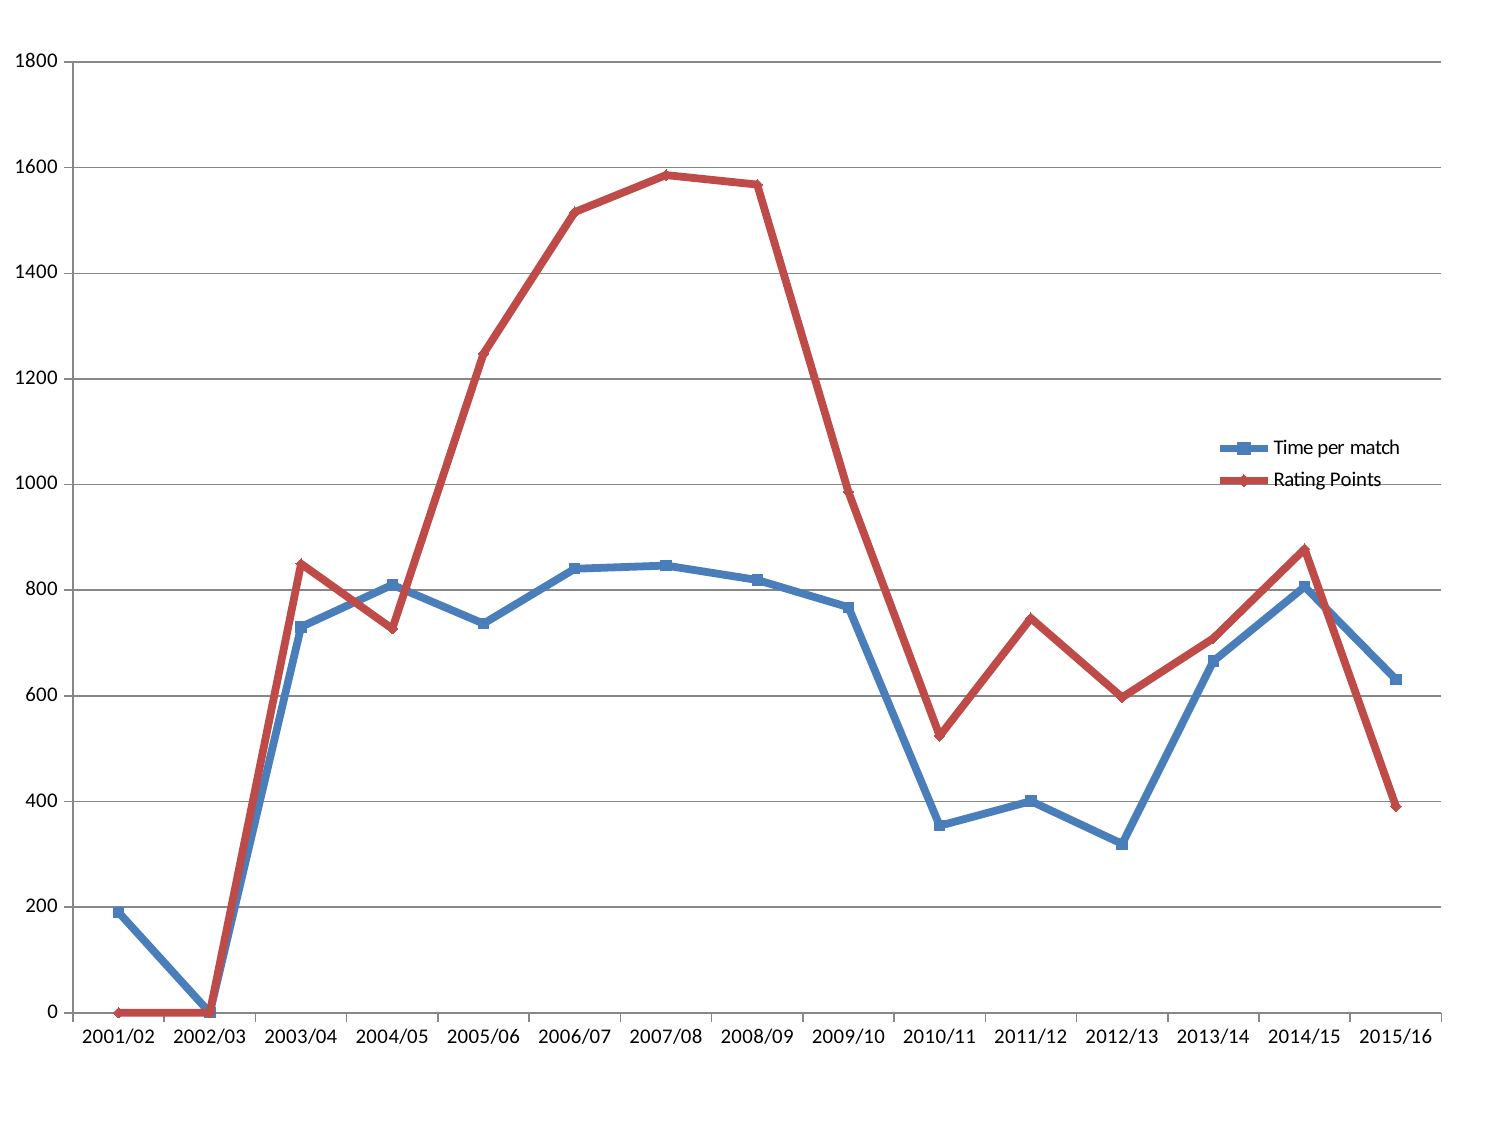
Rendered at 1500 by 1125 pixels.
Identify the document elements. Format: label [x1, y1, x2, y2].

chart [0, 49, 1500, 1076]
